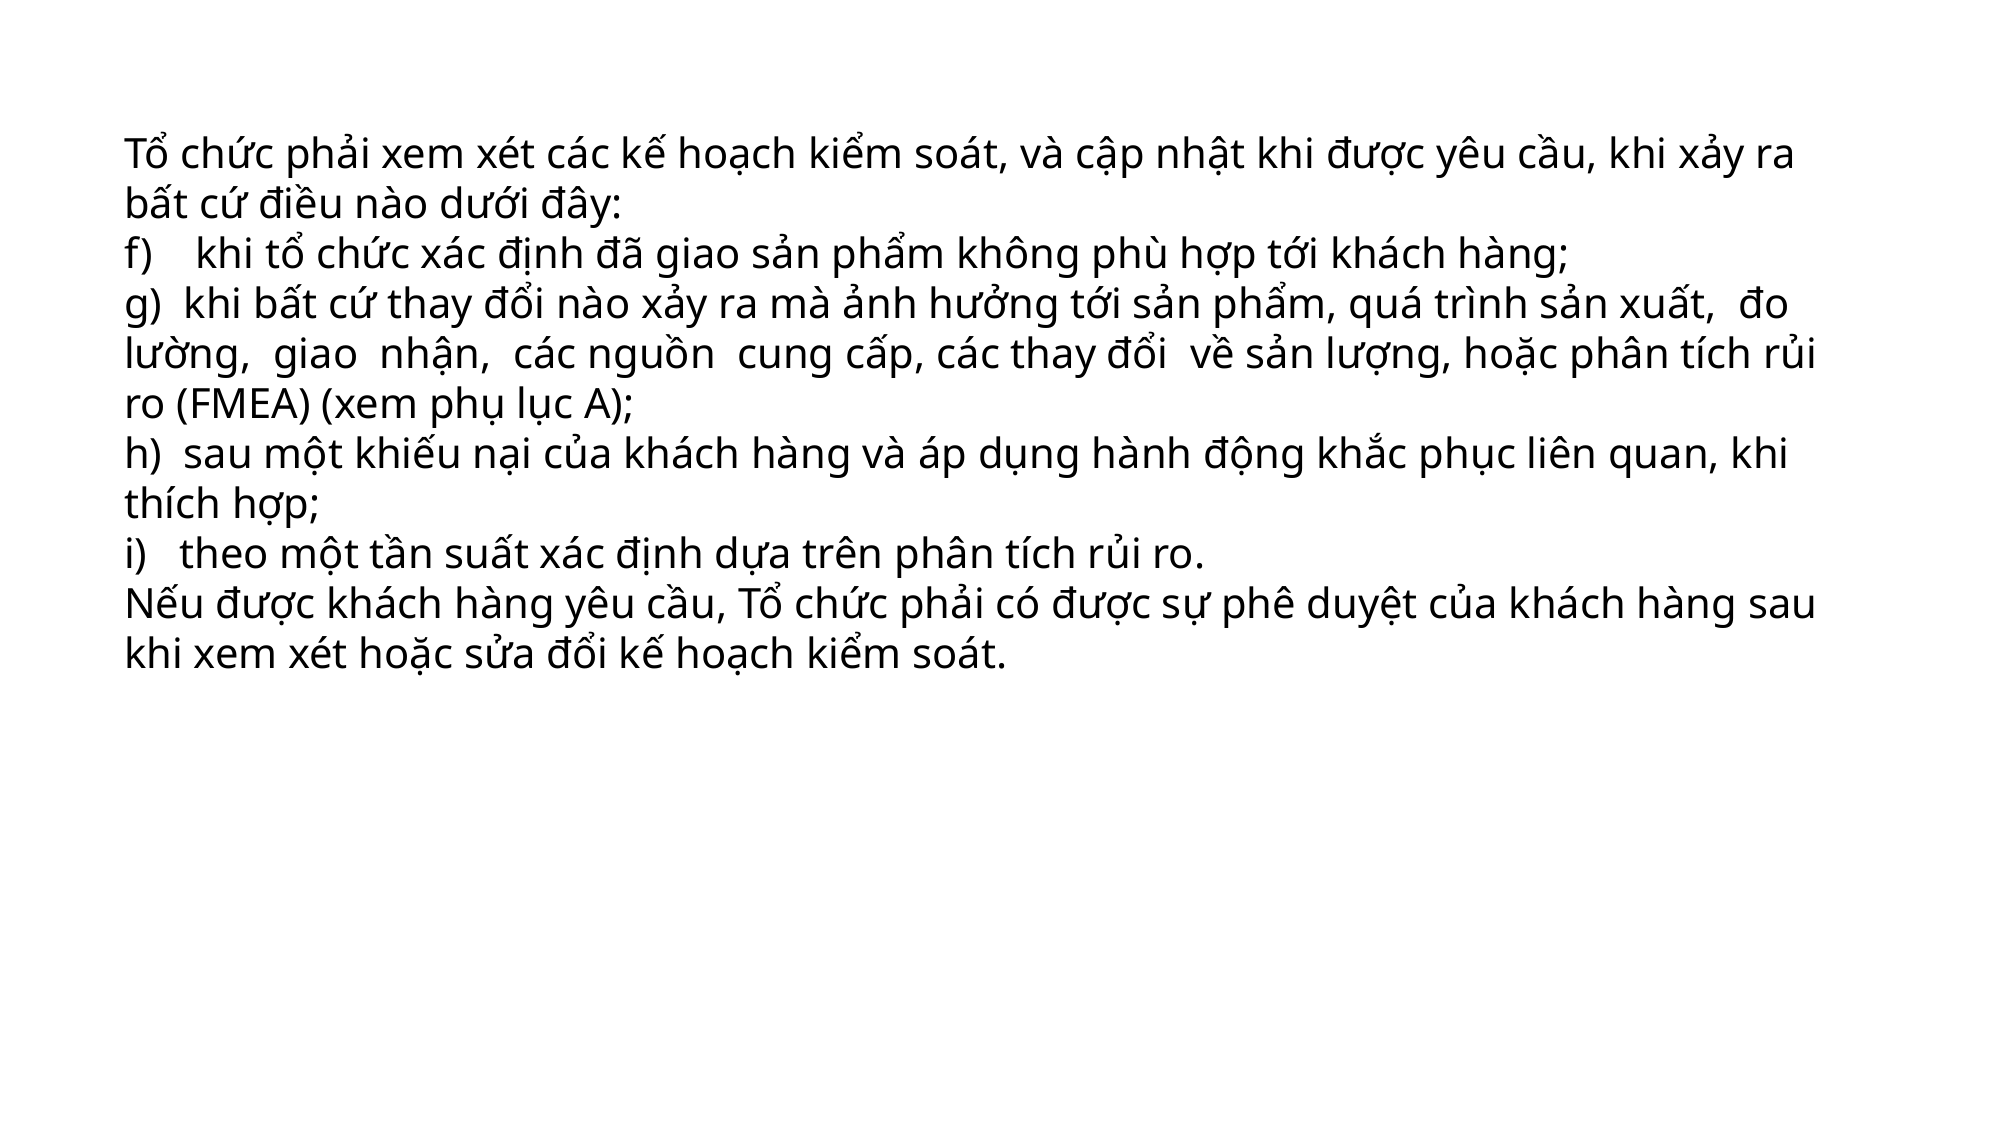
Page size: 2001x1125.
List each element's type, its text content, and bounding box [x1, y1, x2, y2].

text_box Tổ chức phải xem xét các kế hoạch kiểm soát, và cập nhật khi được yêu cầu, khi xảy ra bất cứ điều nào dưới đây: f) khi tổ chức xác định đã giao sản phẩm không phù hợp tới khách hàng; g) khi bất cứ thay đổi nào xảy ra mà ảnh hưởng tới sản phẩm, quá trình sản xuất, đo lường, giao nhận, các nguồn cung cấp, các thay đổi về sản lượng, hoặc phân tích rủi ro (FMEA) (xem phụ lục A); h) sau một khiếu nại của khách hàng và áp dụng hành động khắc phục liên quan, khi thích hợp; i) theo một tần suất xác định dựa trên phân tích rủi ro. Nếu được khách hàng yêu cầu, Tổ chức phải có được sự phê duyệt của khách hàng sau khi xem xét hoặc sửa đổi kế hoạch kiểm soát. [109, 119, 1862, 685]
